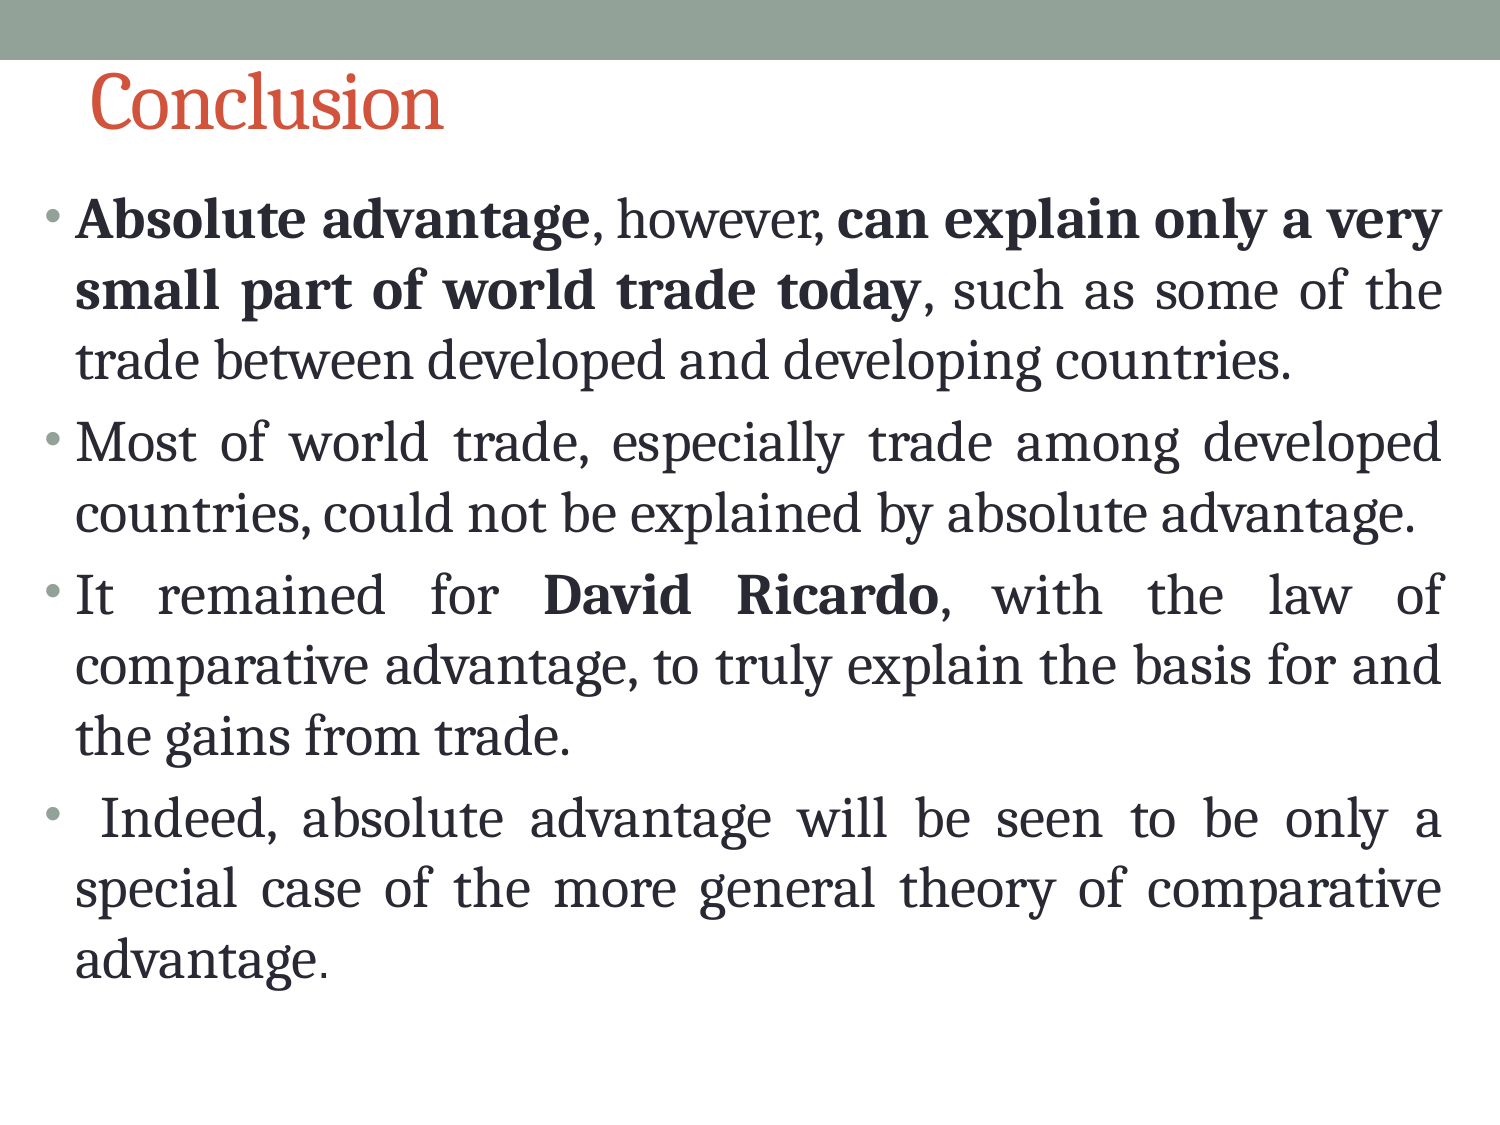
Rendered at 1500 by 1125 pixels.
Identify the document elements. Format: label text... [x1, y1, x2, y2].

list Absolute advantage, however, can explain only a very small part of world trade today, such as some of the trade between developed and developing countries. Most of world trade, especially trade among developed countries, could not be explained by absolute advantage. It remained for David Ricardo, with the law of comparative advantage, to truly explain the basis for and the gains from trade. Indeed, absolute advantage will be seen to be only a special case of the more general theory of comparative advantage. [29, 172, 1459, 1083]
title Conclusion [75, 19, 1425, 172]
